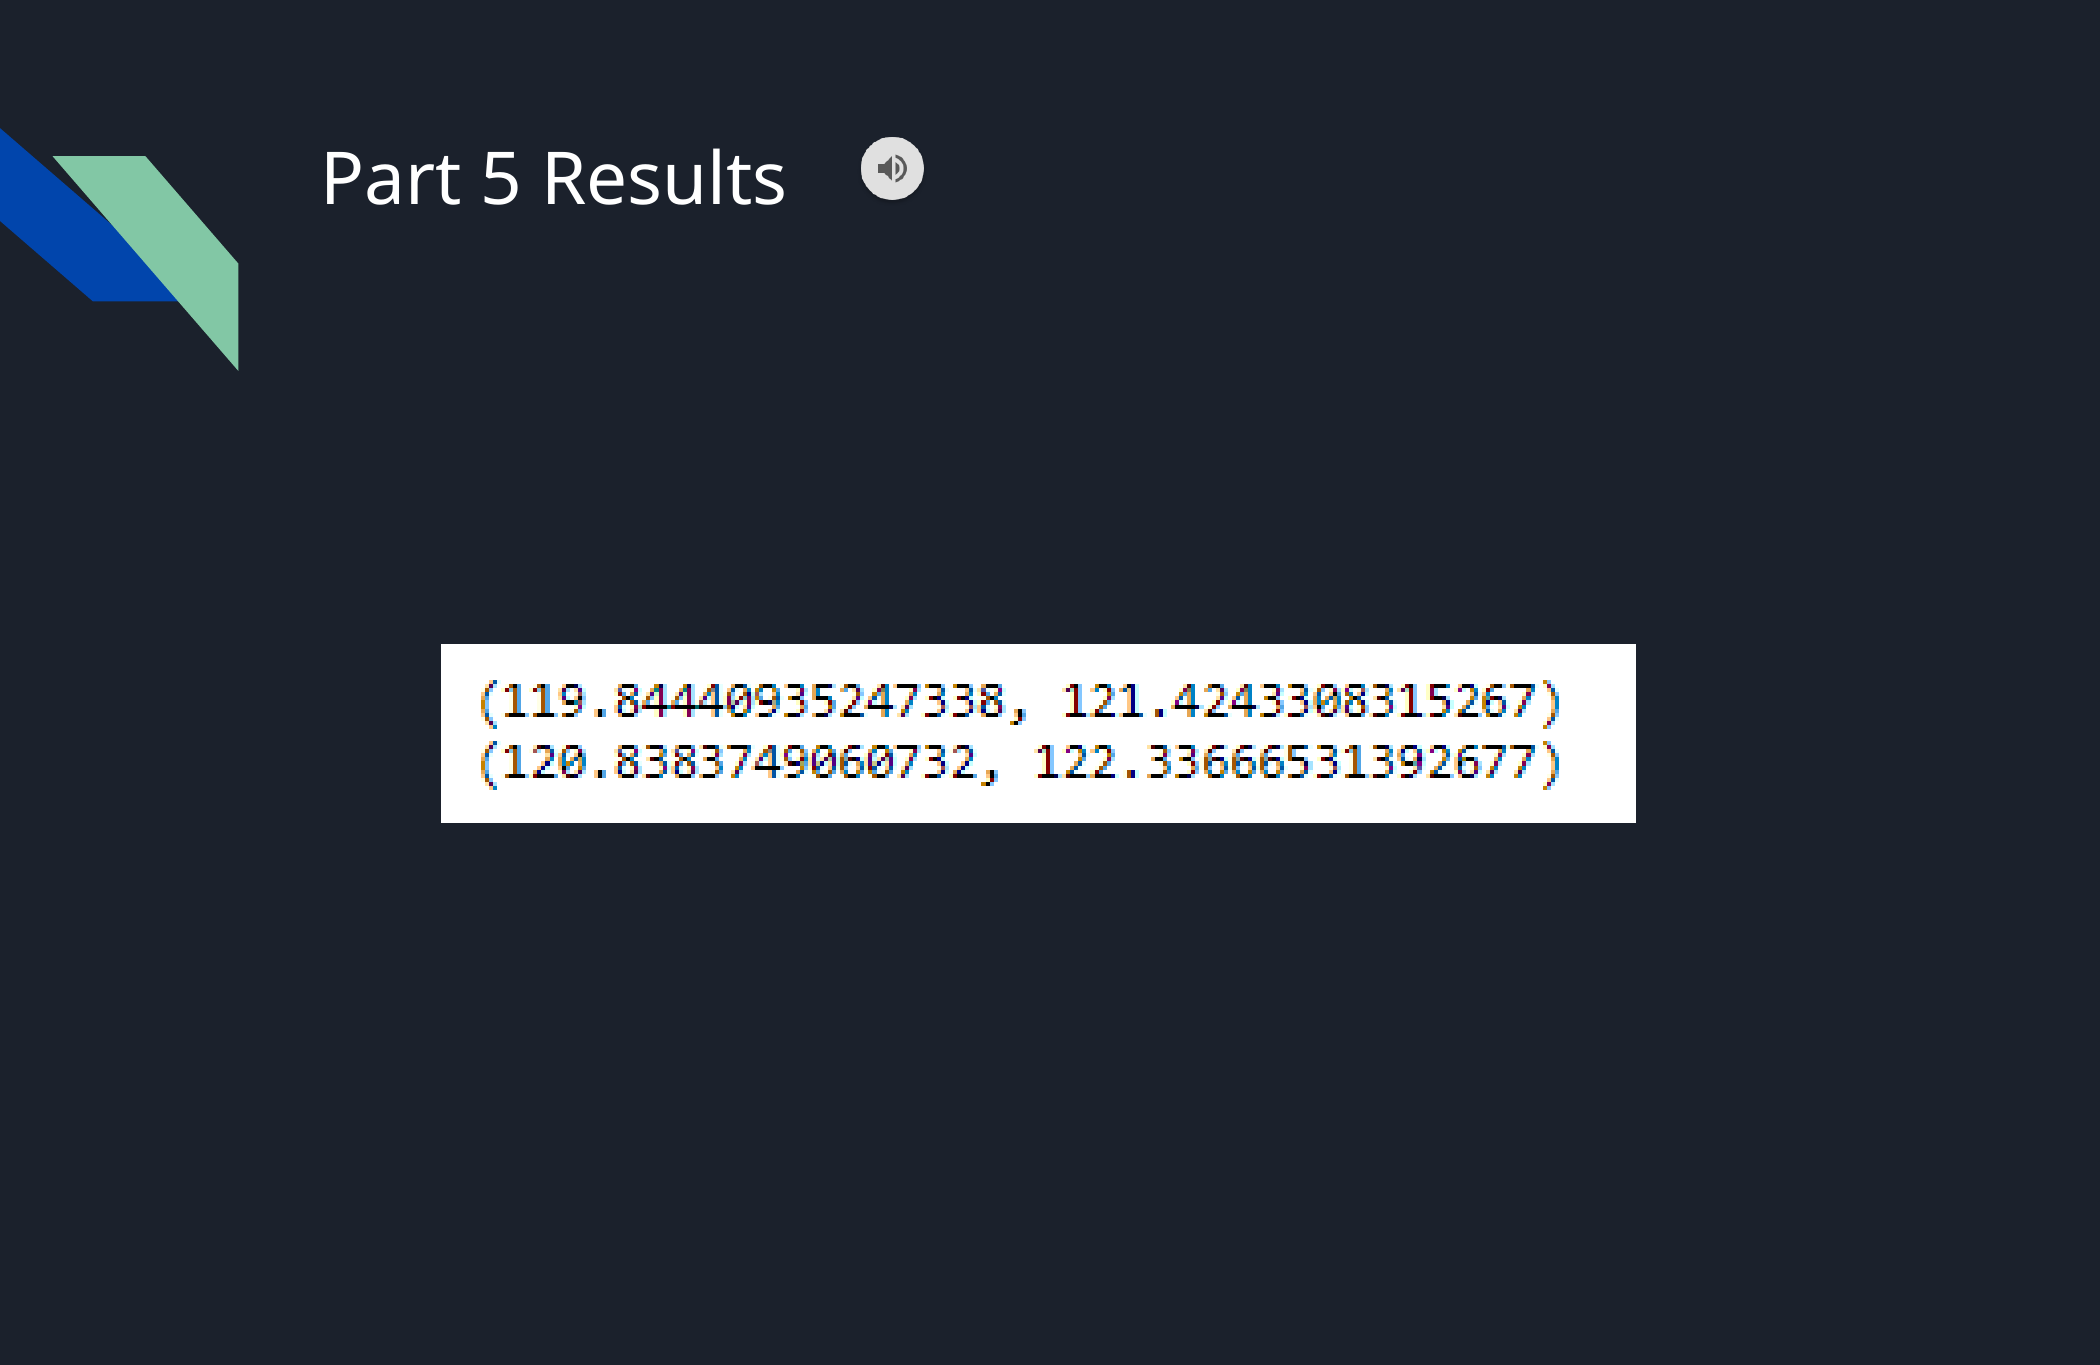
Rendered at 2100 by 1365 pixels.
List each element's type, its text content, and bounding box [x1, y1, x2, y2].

picture [440, 644, 1636, 823]
picture [854, 130, 930, 206]
title Part 5 Results [297, 104, 1915, 348]
